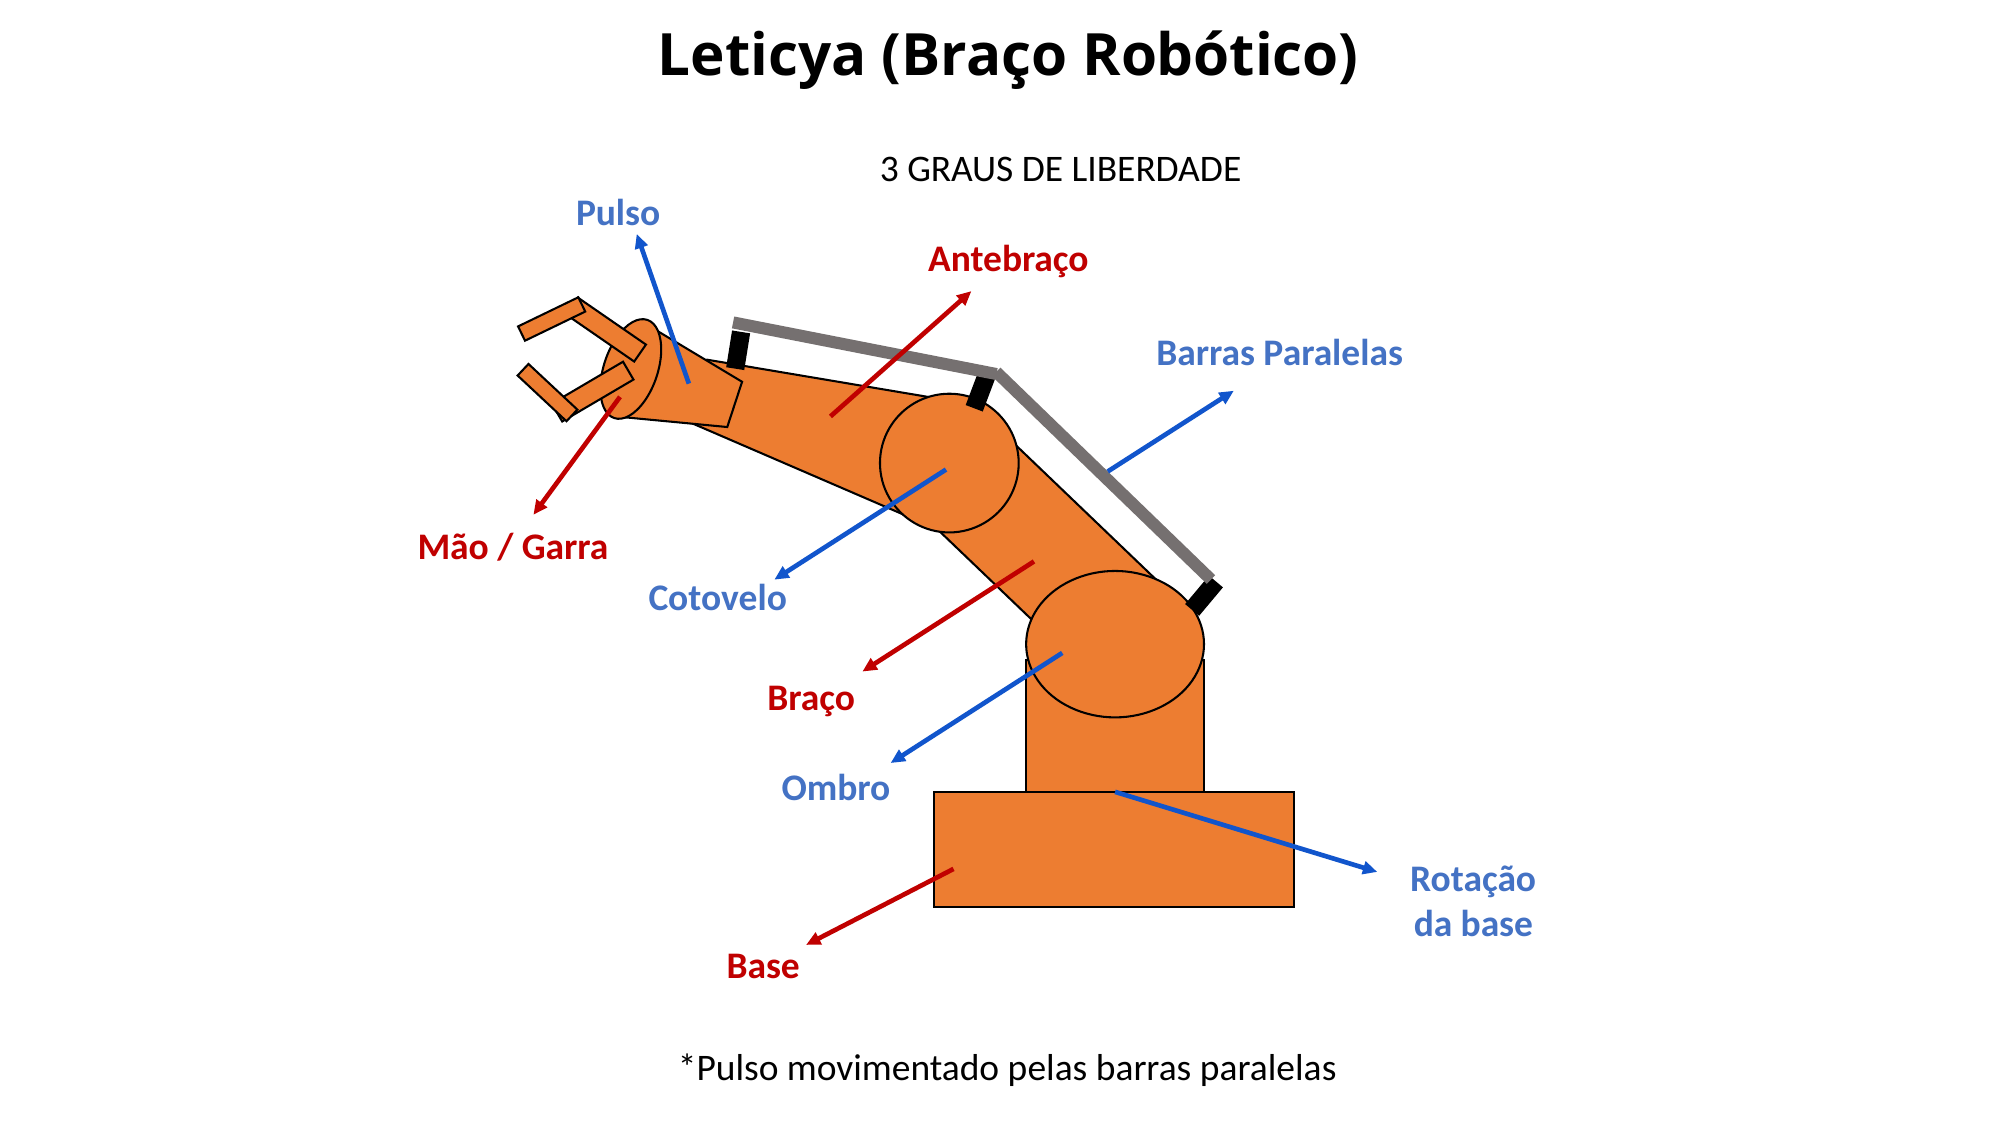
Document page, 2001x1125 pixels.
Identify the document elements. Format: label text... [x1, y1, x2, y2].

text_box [774, 469, 947, 580]
text_box [951, 446, 1155, 605]
text_box [566, 361, 631, 395]
text_box [627, 352, 743, 428]
text_box [518, 297, 586, 341]
text_box [517, 363, 562, 395]
text_box Barras Paralelas [1138, 320, 1422, 380]
text_box Ombro [757, 755, 915, 816]
text_box Antebraço [909, 226, 1108, 287]
text_box [993, 369, 1214, 583]
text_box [1114, 791, 1378, 873]
text_box [696, 359, 891, 468]
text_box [806, 868, 954, 945]
text_box Base [707, 933, 820, 994]
text_box [609, 382, 651, 418]
text_box Rotação da base [1395, 846, 1552, 952]
text_box [977, 376, 994, 411]
text_box 3 GRAUS DE LIBERDADE [864, 136, 1395, 197]
text_box Cotovelo [633, 565, 805, 626]
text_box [862, 561, 1035, 672]
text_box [890, 652, 1063, 764]
text_box [1039, 570, 1205, 718]
text_box Mão / Garra [392, 514, 634, 575]
text_box [727, 331, 749, 369]
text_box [533, 396, 621, 515]
text_box *Pulso movimentado pelas barras paralelas [662, 1034, 1607, 1095]
text_box [879, 403, 1019, 533]
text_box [830, 291, 972, 417]
text_box [601, 346, 631, 374]
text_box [1106, 390, 1234, 473]
text_box [977, 365, 997, 379]
text_box [934, 791, 1294, 907]
text_box [1026, 659, 1204, 792]
text_box Pulso [555, 180, 682, 241]
text_box [624, 323, 631, 333]
text_box Leticya (Braço Robótico) [513, 9, 1504, 95]
text_box [1186, 579, 1222, 615]
text_box [572, 299, 631, 360]
text_box Braço [741, 665, 881, 726]
text_box [733, 317, 825, 346]
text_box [636, 234, 690, 384]
